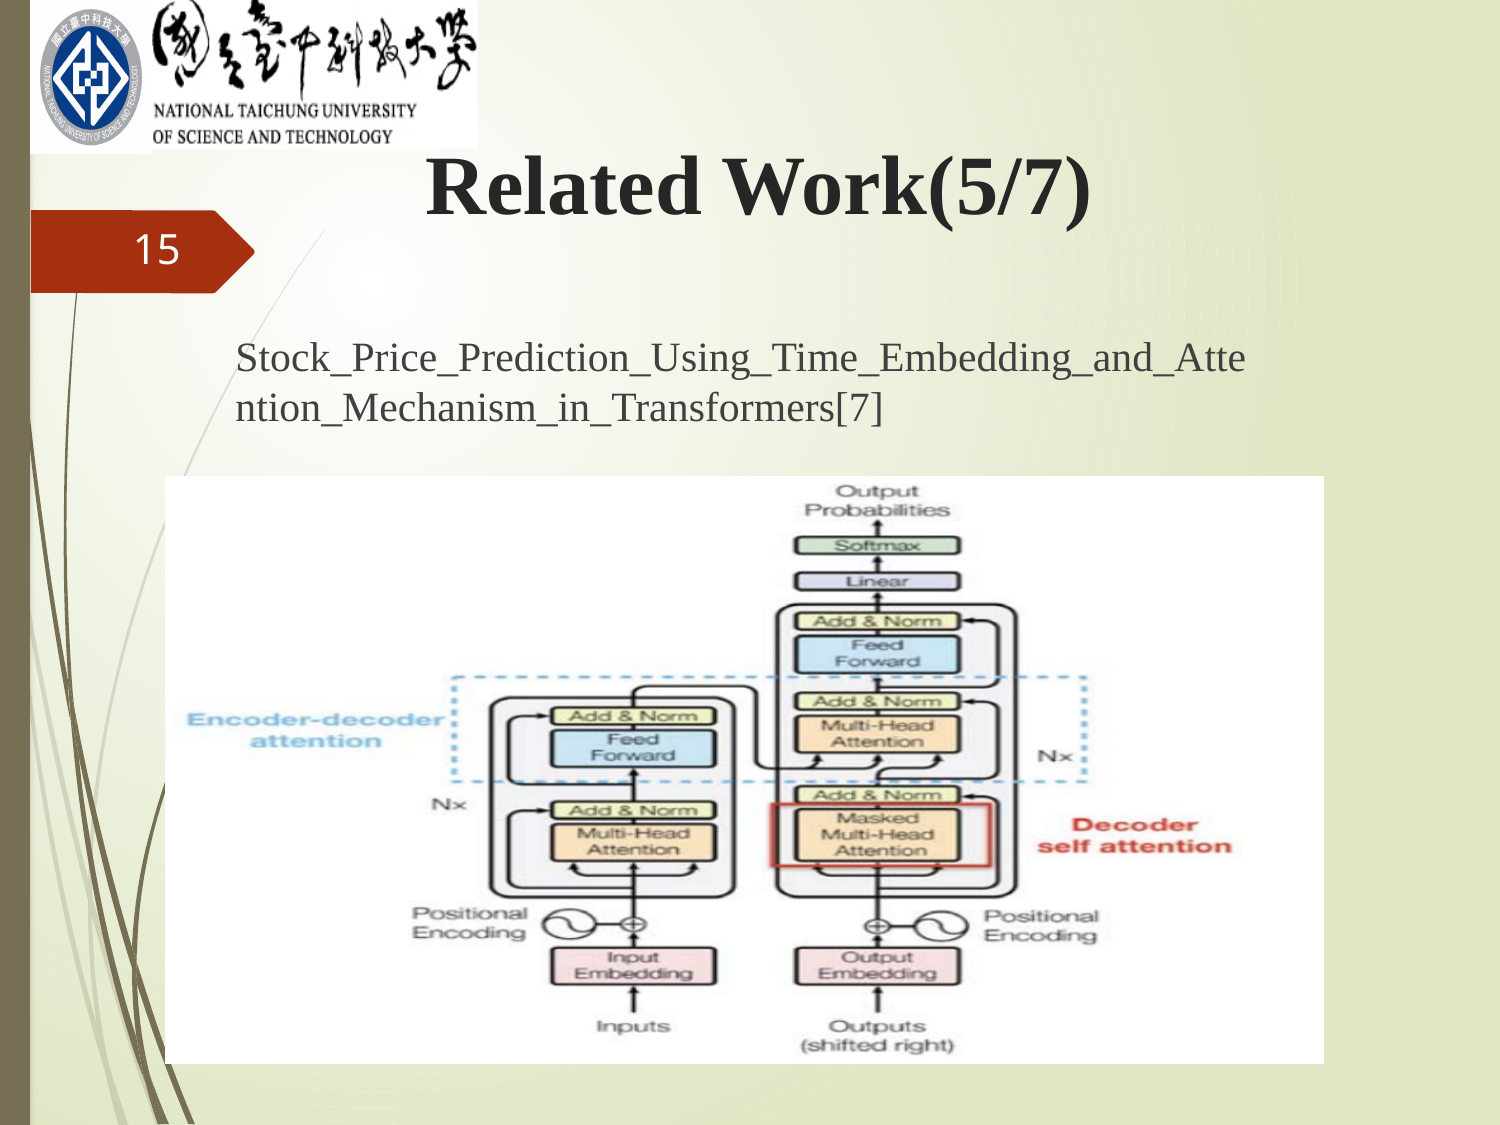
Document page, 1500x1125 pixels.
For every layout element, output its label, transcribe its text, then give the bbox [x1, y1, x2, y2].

picture [30, 0, 478, 154]
slide_number 15 [99, 221, 196, 282]
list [165, 476, 1324, 1064]
text_box Related Work(5/7) [414, 124, 1214, 282]
text_box Stock_Price_Prediction_Using_Time_Embedding_and_Attention_Mechanism_in_Transformers[7] [224, 323, 1276, 435]
